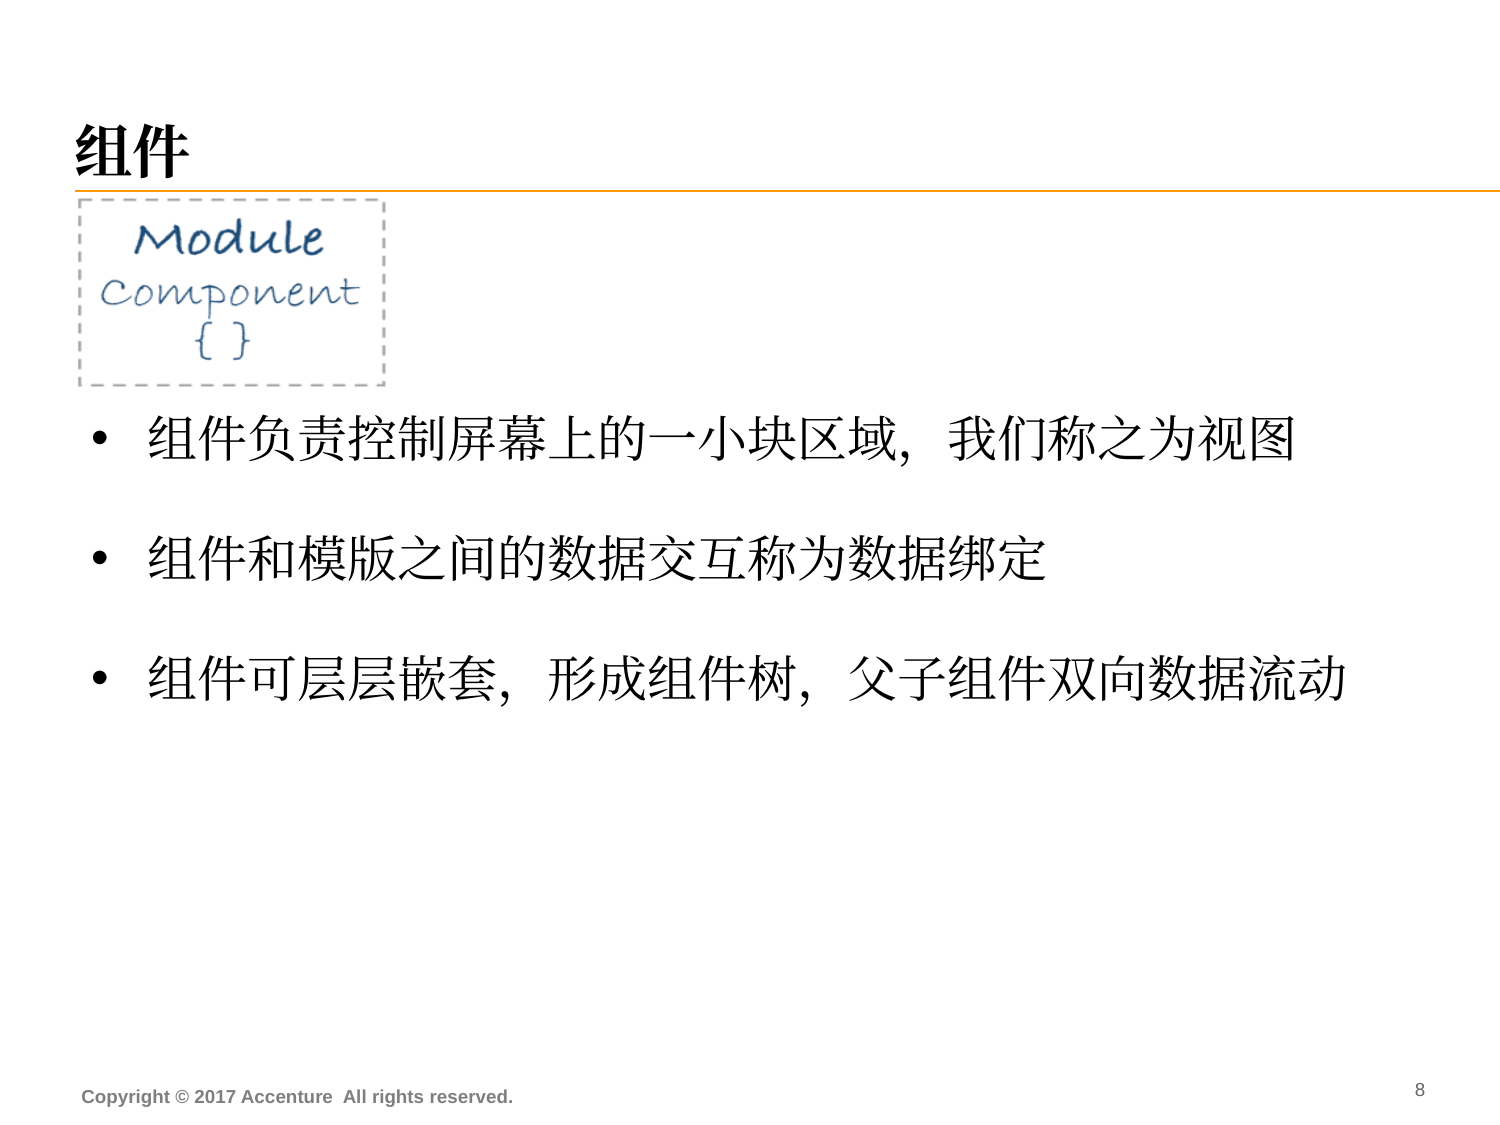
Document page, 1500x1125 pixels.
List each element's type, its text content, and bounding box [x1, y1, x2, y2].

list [73, 195, 390, 391]
title 组件 [74, 56, 1421, 186]
text_box Copyright © 2017 Accenture All rights reserved. [43, 1077, 566, 1116]
slide_number 7 [1335, 1078, 1426, 1100]
text_box 组件负责控制屏幕上的一小块区域，我们称之为视图 组件和模版之间的数据交互称为数据绑定 组件可层层嵌套，形成组件树，父子组件双向数据流动 [76, 400, 1450, 835]
